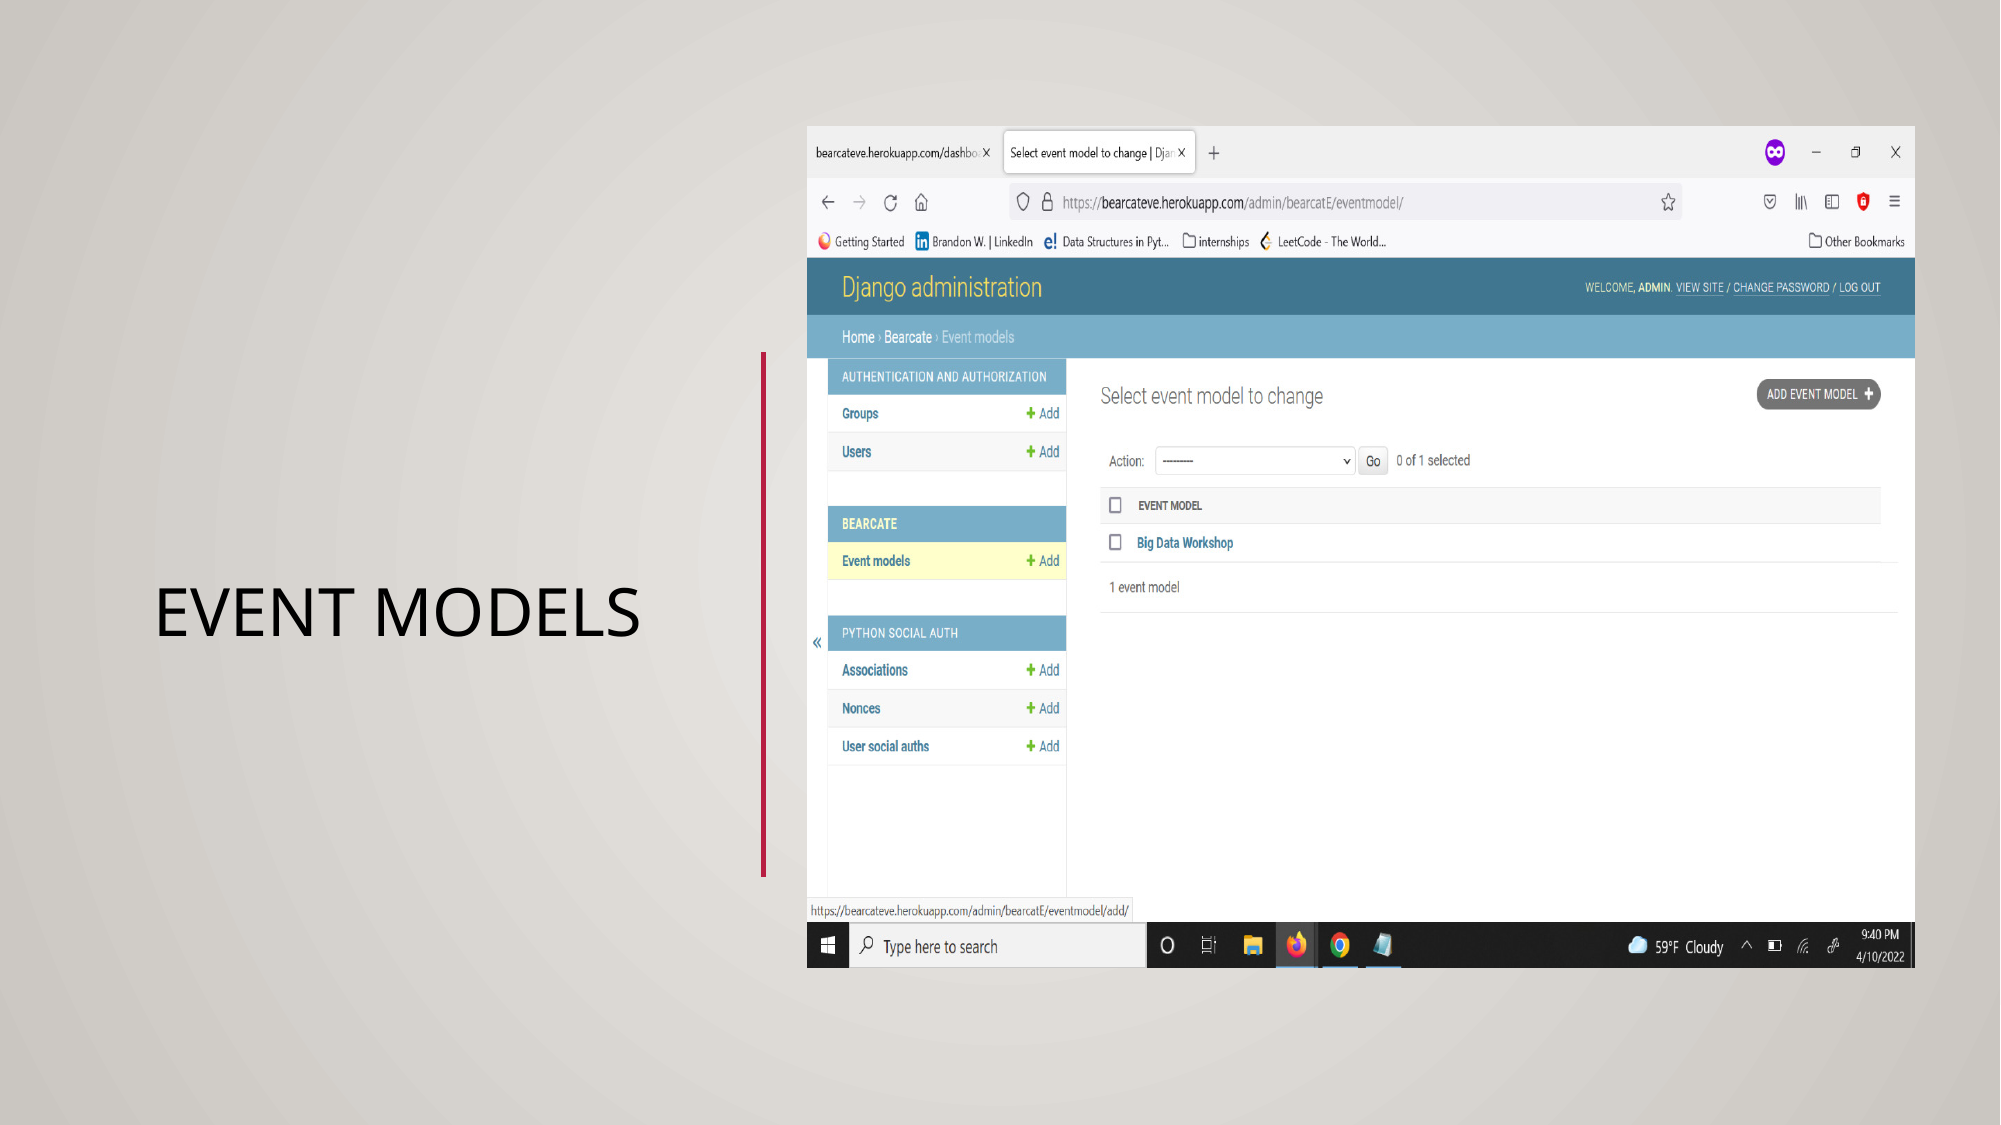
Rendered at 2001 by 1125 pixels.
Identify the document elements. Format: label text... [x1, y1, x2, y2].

title EVENT MODELS [138, 262, 720, 968]
text_box [0, 0, 2000, 1125]
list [807, 126, 1915, 968]
